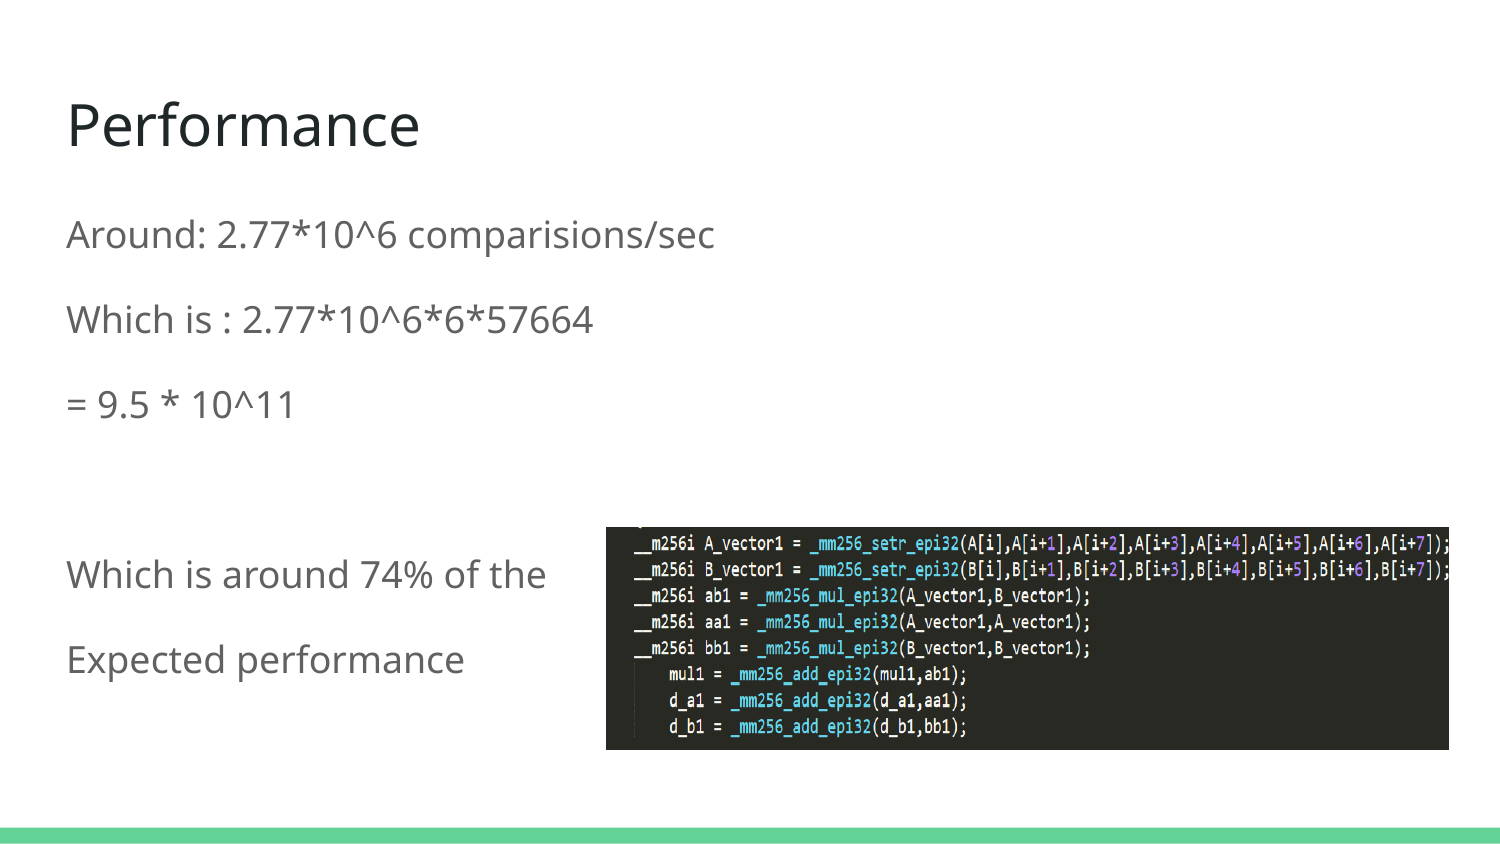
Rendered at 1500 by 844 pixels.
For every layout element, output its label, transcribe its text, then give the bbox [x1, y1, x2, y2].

picture [606, 527, 1450, 750]
title Performance [51, 72, 1449, 167]
list Around: 2.77*10^6 comparisions/sec Which is : 2.77*10^6*6*57664 = 9.5 * 10^11 Which is around 74% of the Expected performance [51, 189, 1449, 750]
